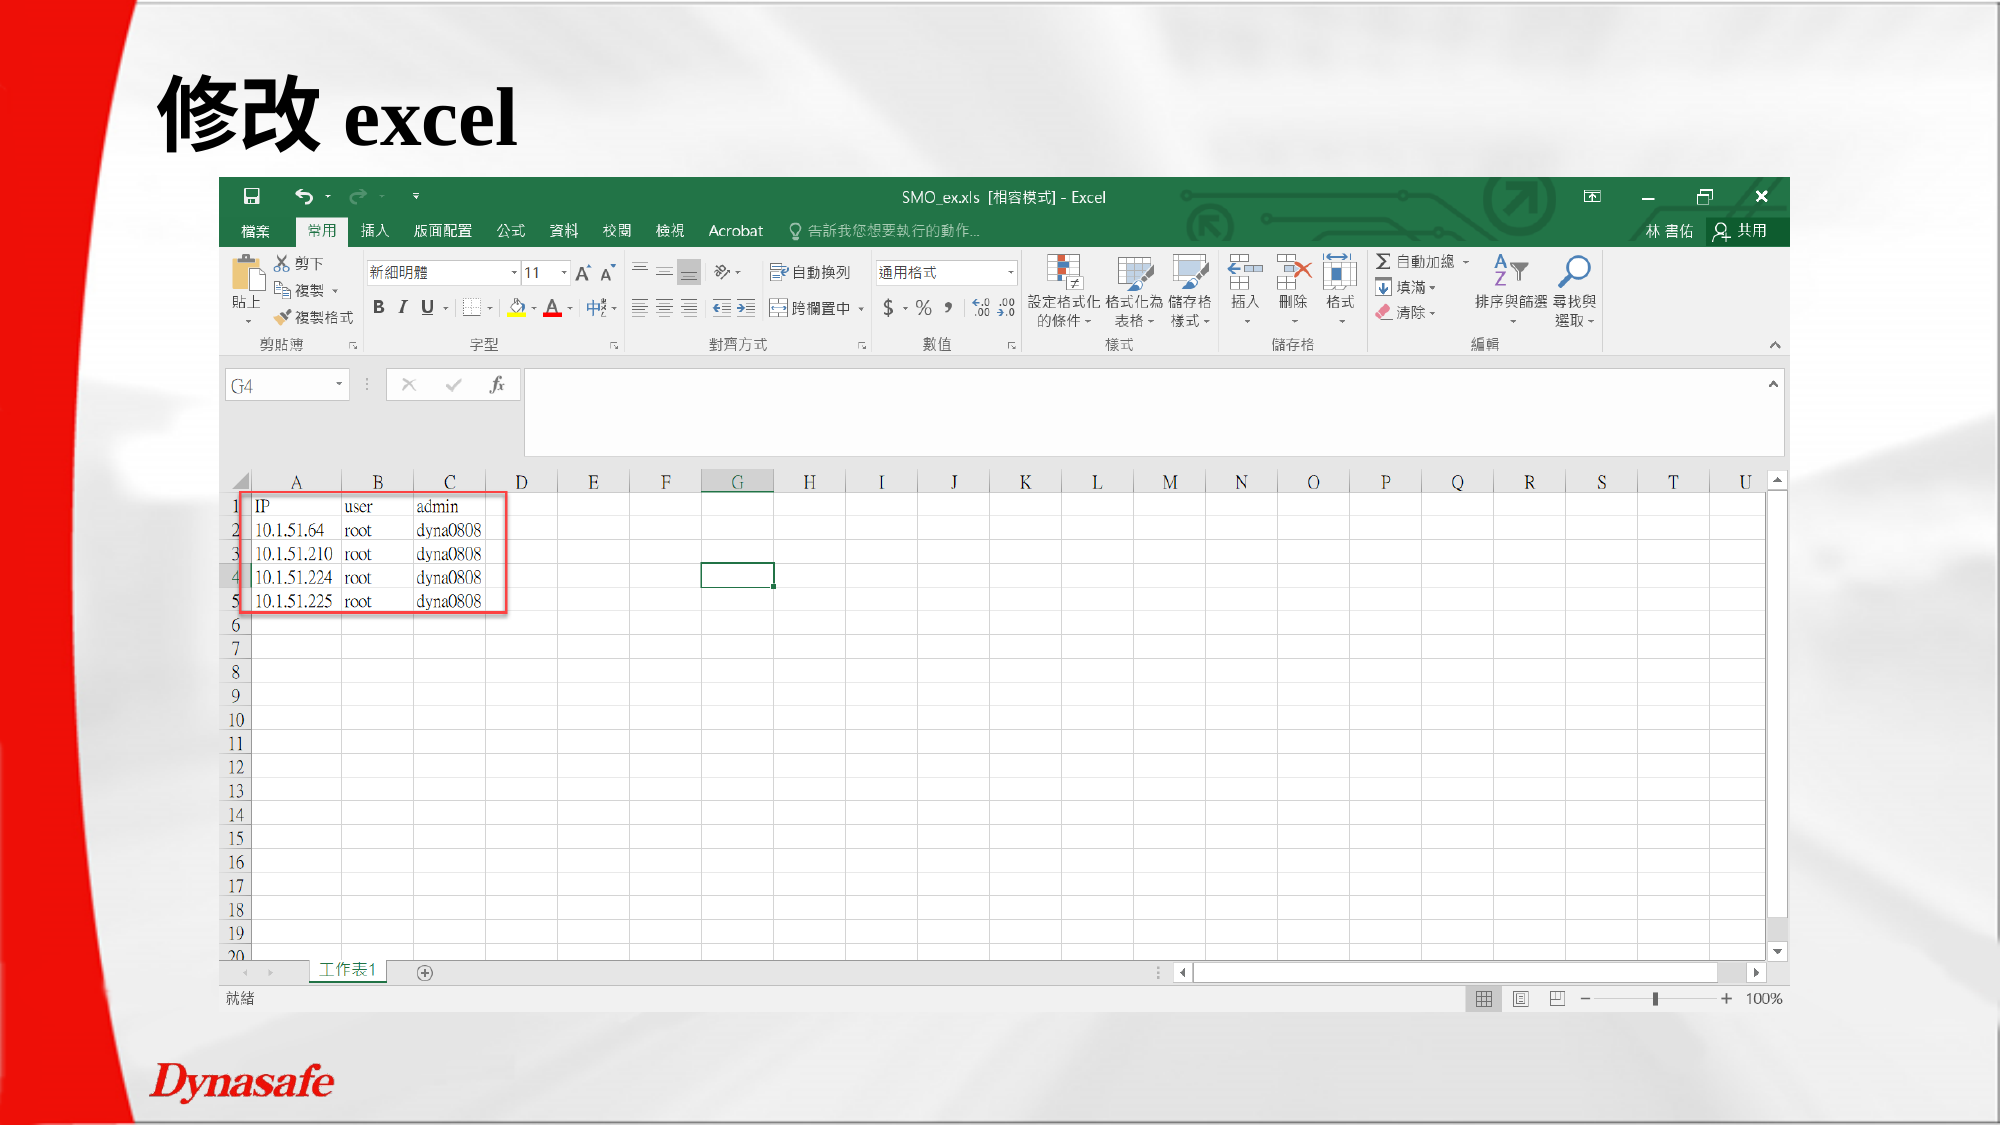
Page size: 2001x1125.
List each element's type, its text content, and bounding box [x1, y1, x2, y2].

title 修改excel [141, 59, 1867, 178]
picture [0, 0, 2000, 1125]
